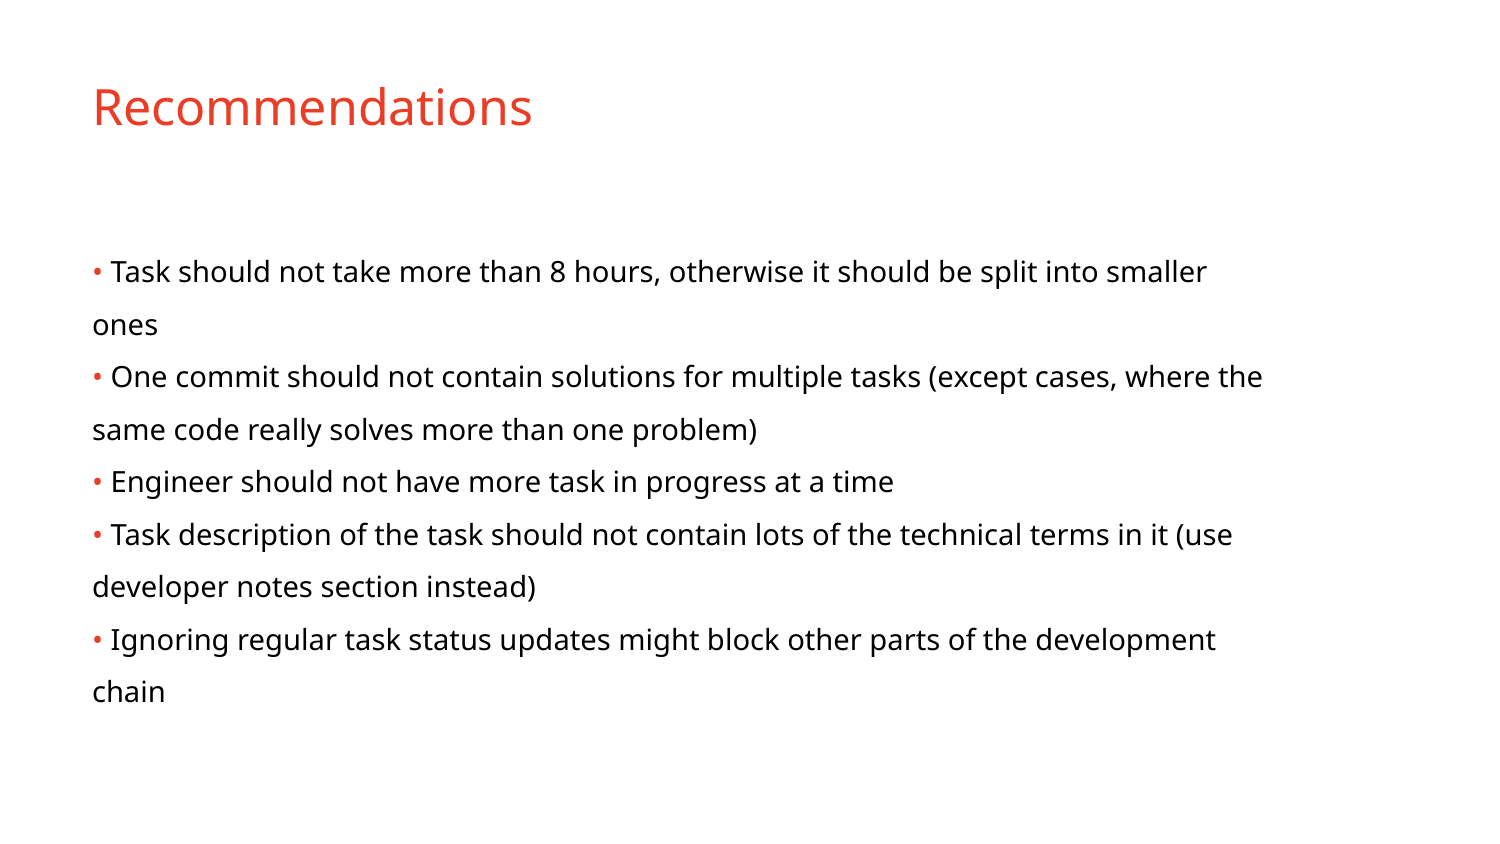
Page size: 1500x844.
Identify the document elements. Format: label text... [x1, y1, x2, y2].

text_box Recommendations [92, 60, 991, 151]
text_box • Task should not take more than 8 hours, otherwise it should be split into smaller ones • One commit should not contain solutions for multiple tasks (except cases, where the same code really solves more than one problem) • Engineer should not have more task in progress at a time • Task description of the task should not contain lots of the technical terms in it (use developer notes section instead) • Ignoring regular task status updates might block other parts of the development chain [92, 221, 1296, 776]
